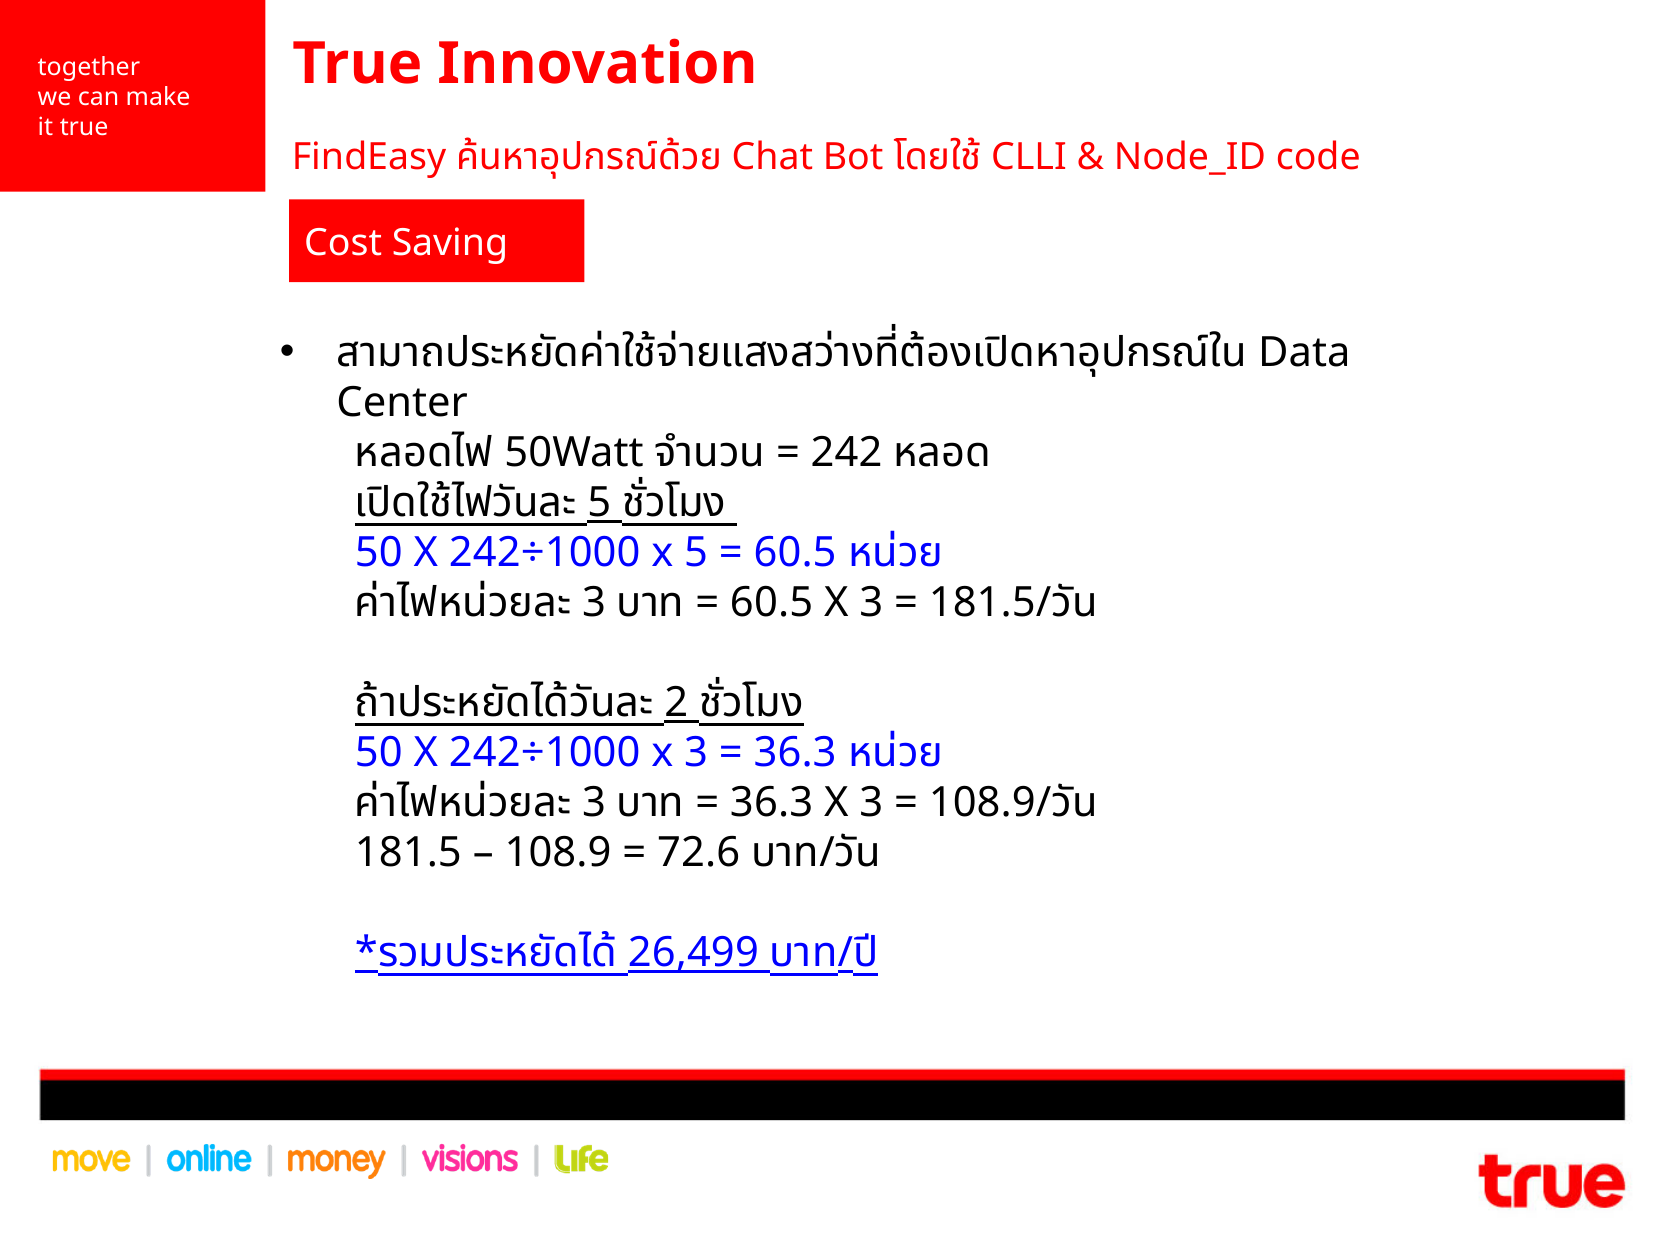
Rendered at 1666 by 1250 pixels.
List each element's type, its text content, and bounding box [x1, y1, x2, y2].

picture [0, 0, 1666, 1250]
text_box together we can make it true [0, 0, 266, 192]
text_box สามาถประหยัดค่าใช้จ่ายแสงสว่างที่ต้องเปิดหาอุปกรณ์ใน Data Center หลอดไฟ 50Watt จำนวน = 242 หลอด เปิดใช้ไฟวันละ 5 ชั่วโมง 50 X 242÷1000 x 5 = 60.5 หน่วย ค่าไฟหน่วยละ 3 บาท = 60.5 X 3 = 181.5/วัน ถ้าประหยัดได้วันละ 2 ชั่วโมง 50 X 242÷1000 x 3 = 36.3 หน่วย ค่าไฟหน่วยละ 3 บาท = 36.3 X 3 = 108.9/วัน 181.5 – 108.9 = 72.6 บาท/วัน *รวมประหยัดได้ 26,499 บาท/ปี [265, 317, 1483, 1083]
title True Innovation [277, 2, 1587, 97]
text_box Cost Saving [289, 212, 585, 283]
text_box FindEasy ค้นหาอุปกรณ์ด้วย Chat Bot โดยใช้ CLLI & Node_ID code [276, 97, 1587, 212]
